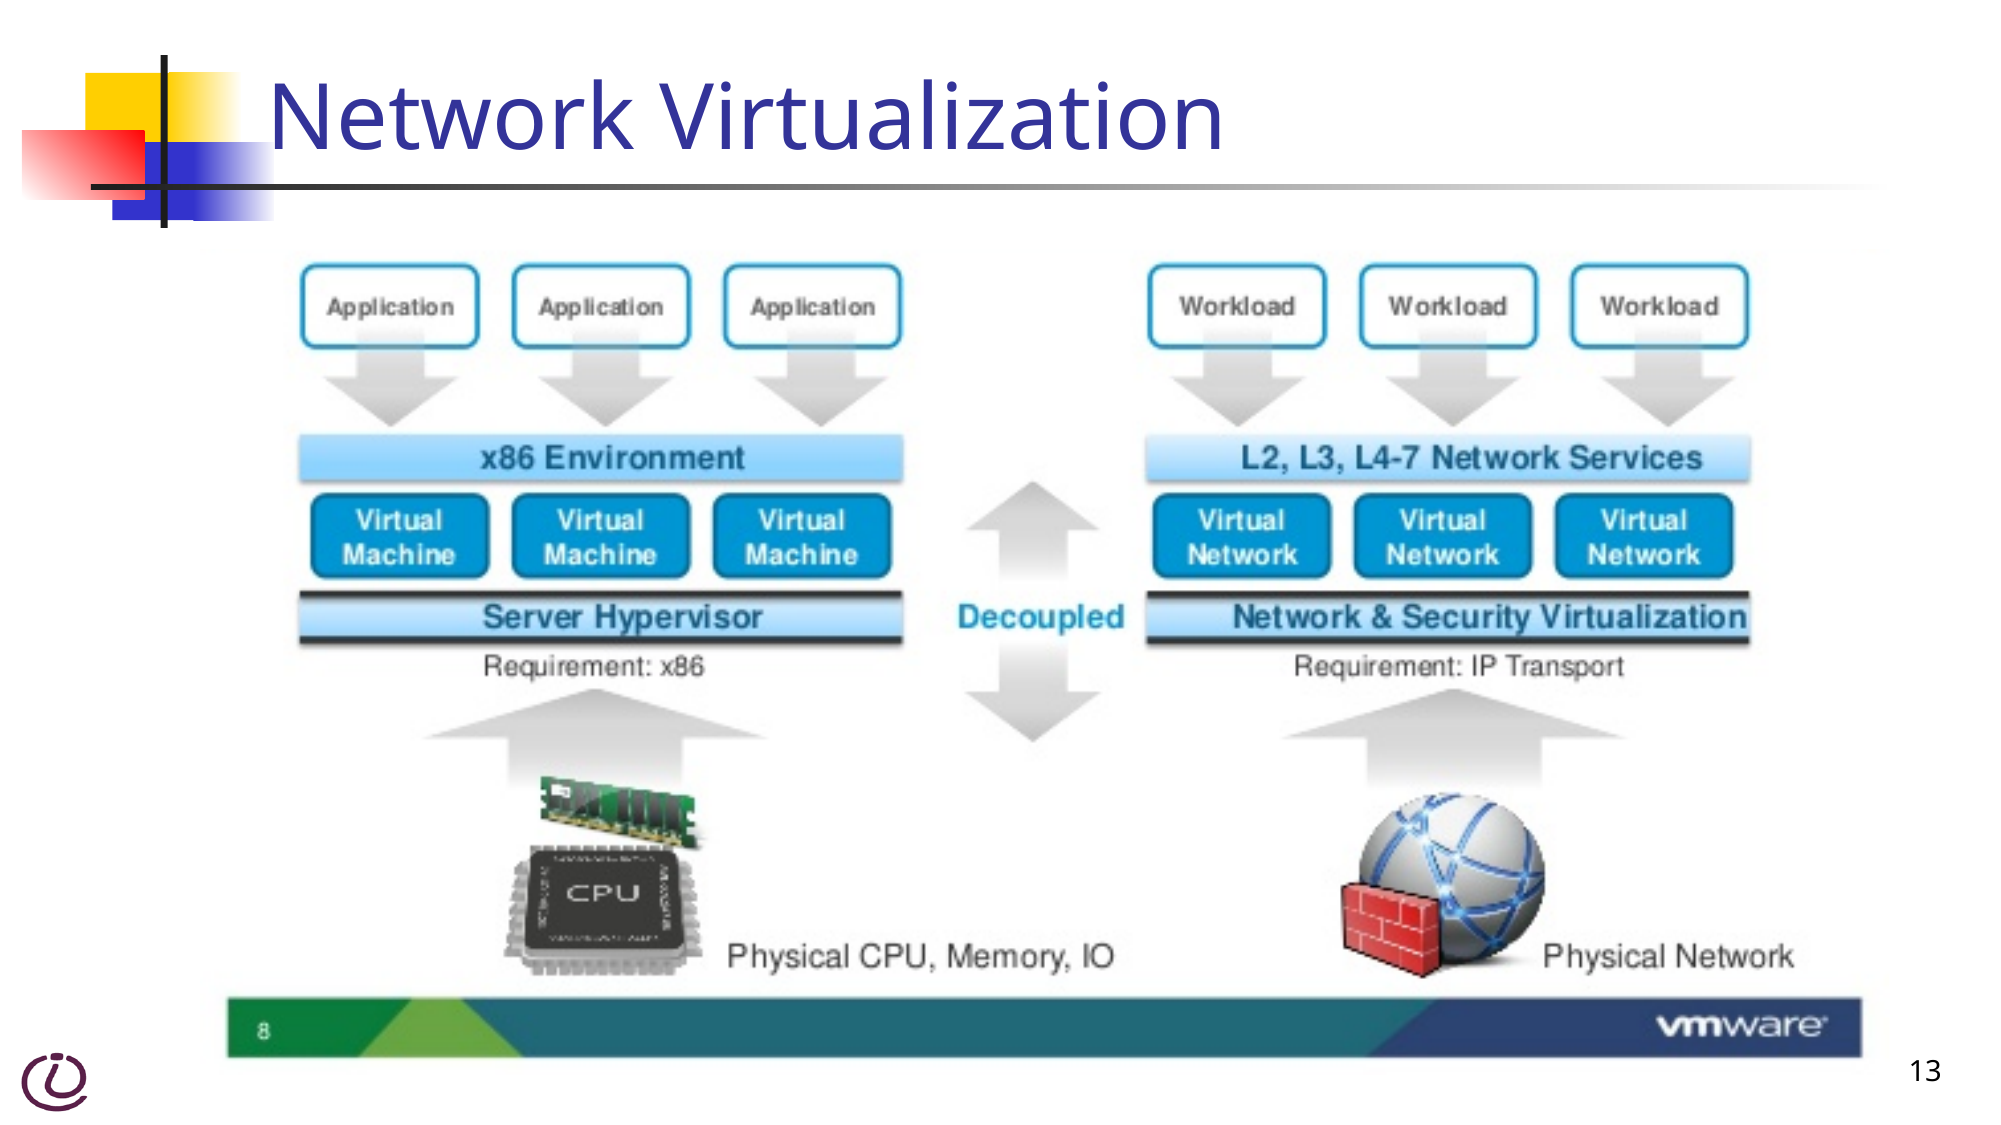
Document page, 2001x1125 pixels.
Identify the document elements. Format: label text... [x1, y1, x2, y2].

title Network Virtualization [251, 35, 1957, 175]
slide_number 13 [1540, 1049, 1958, 1100]
picture [17, 1049, 92, 1113]
picture [199, 249, 1890, 1075]
